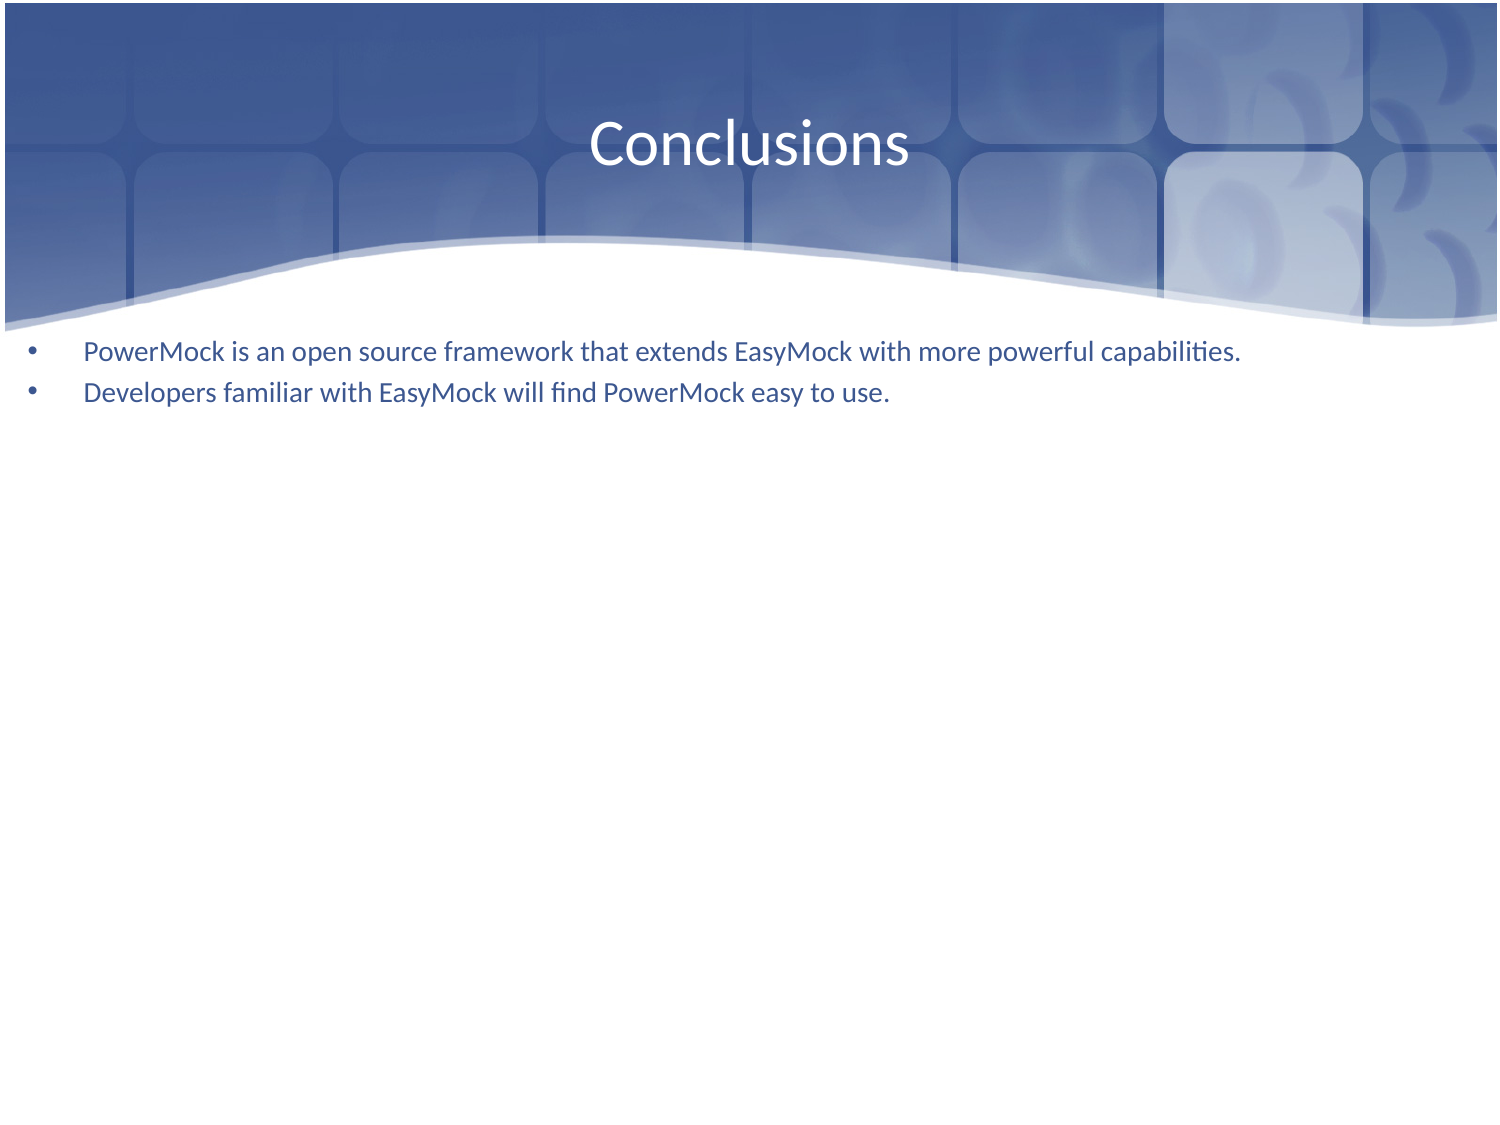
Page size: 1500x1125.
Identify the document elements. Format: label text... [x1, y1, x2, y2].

list PowerMock is an open source framework that extends EasyMock with more powerful capabilities. Developers familiar with EasyMock will find PowerMock easy to use. [12, 324, 1438, 1088]
picture [0, 0, 1500, 1125]
title Conclusions [37, 44, 1463, 233]
